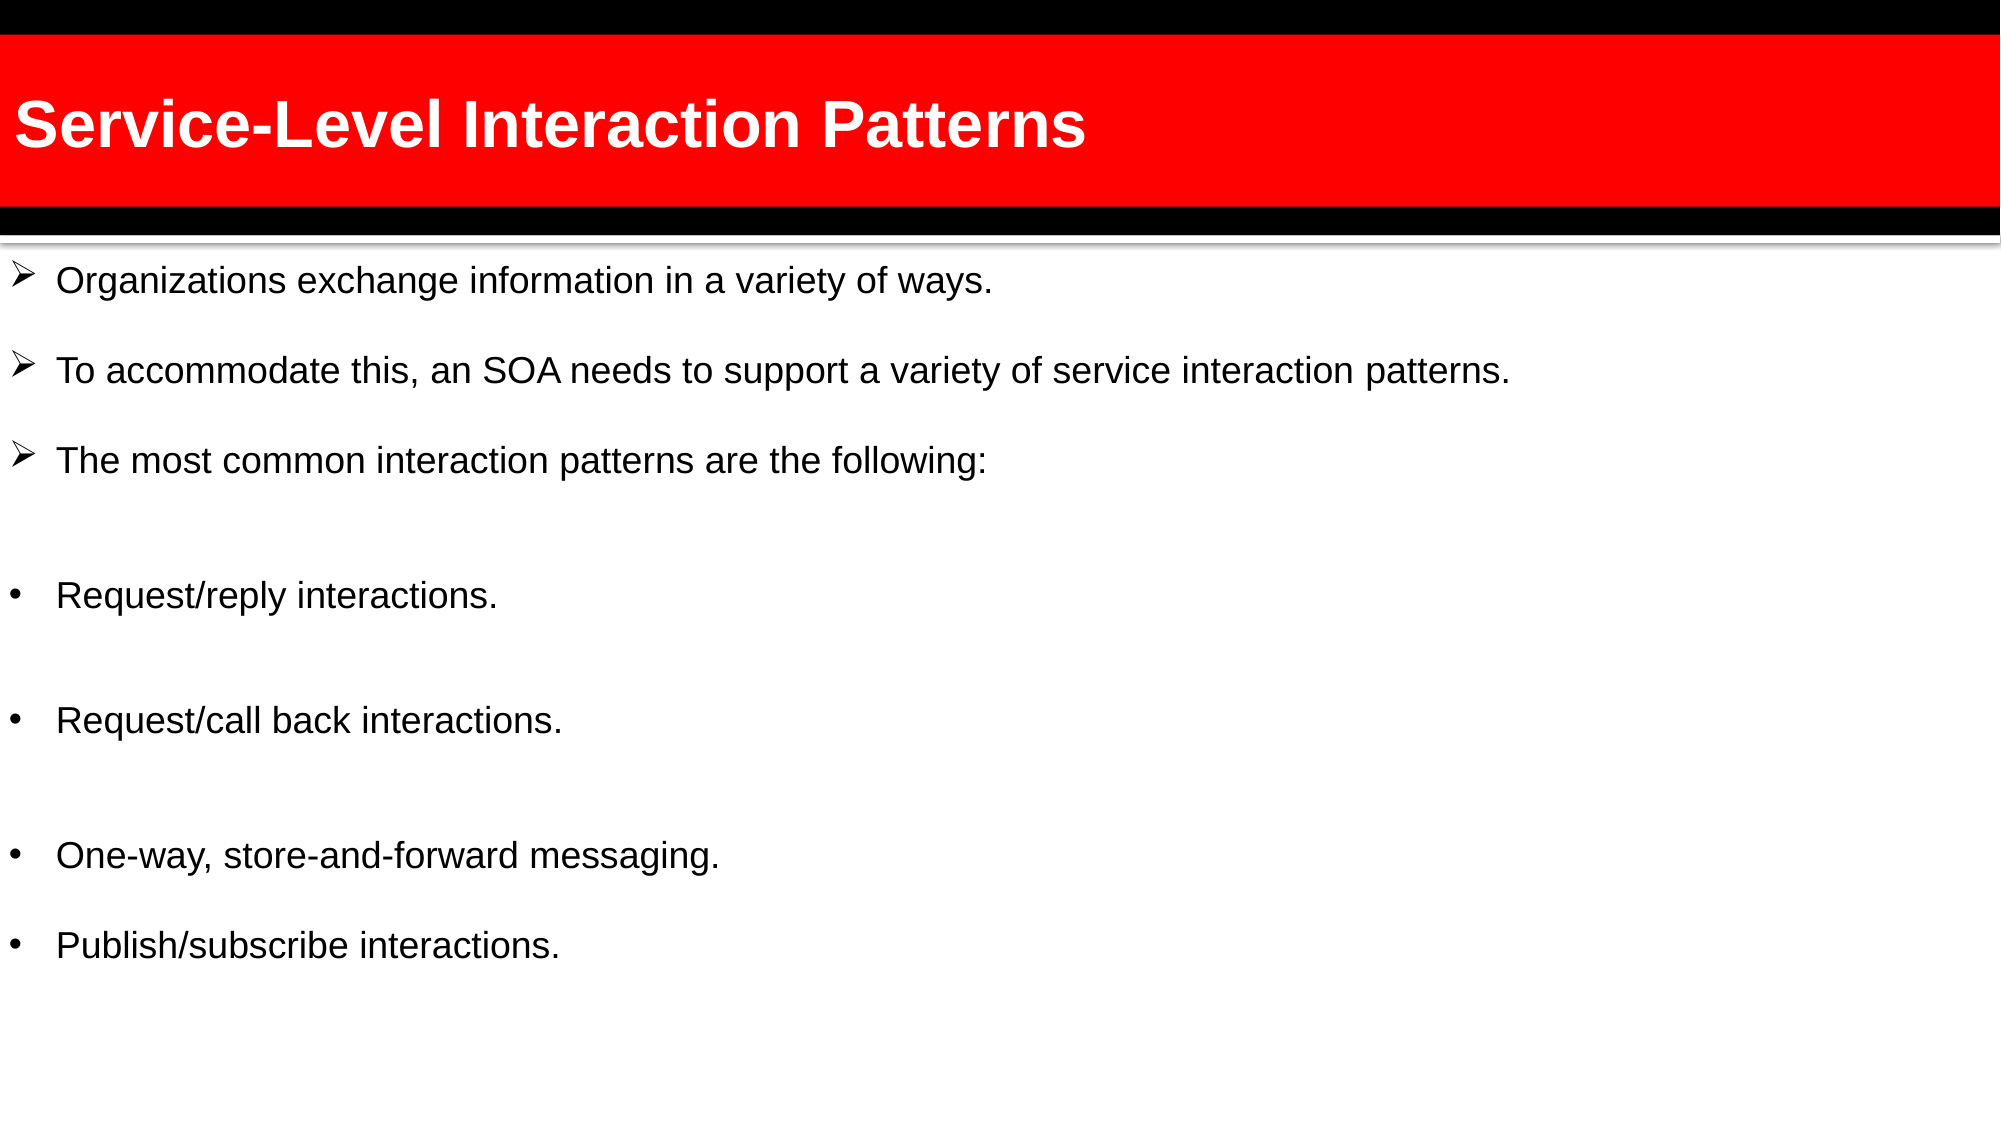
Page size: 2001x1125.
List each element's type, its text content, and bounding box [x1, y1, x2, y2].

text_box Organizations exchange information in a variety of ways. To accommodate this, an SOA needs to support a variety of service interaction patterns. The most common interaction patterns are the following: Request/reply interactions. Request/call back interactions. One-way, store-and-forward messaging. Publish/subscribe interactions. [0, 240, 2000, 1041]
text_box Service-Level Interaction Patterns [0, 34, 2000, 207]
